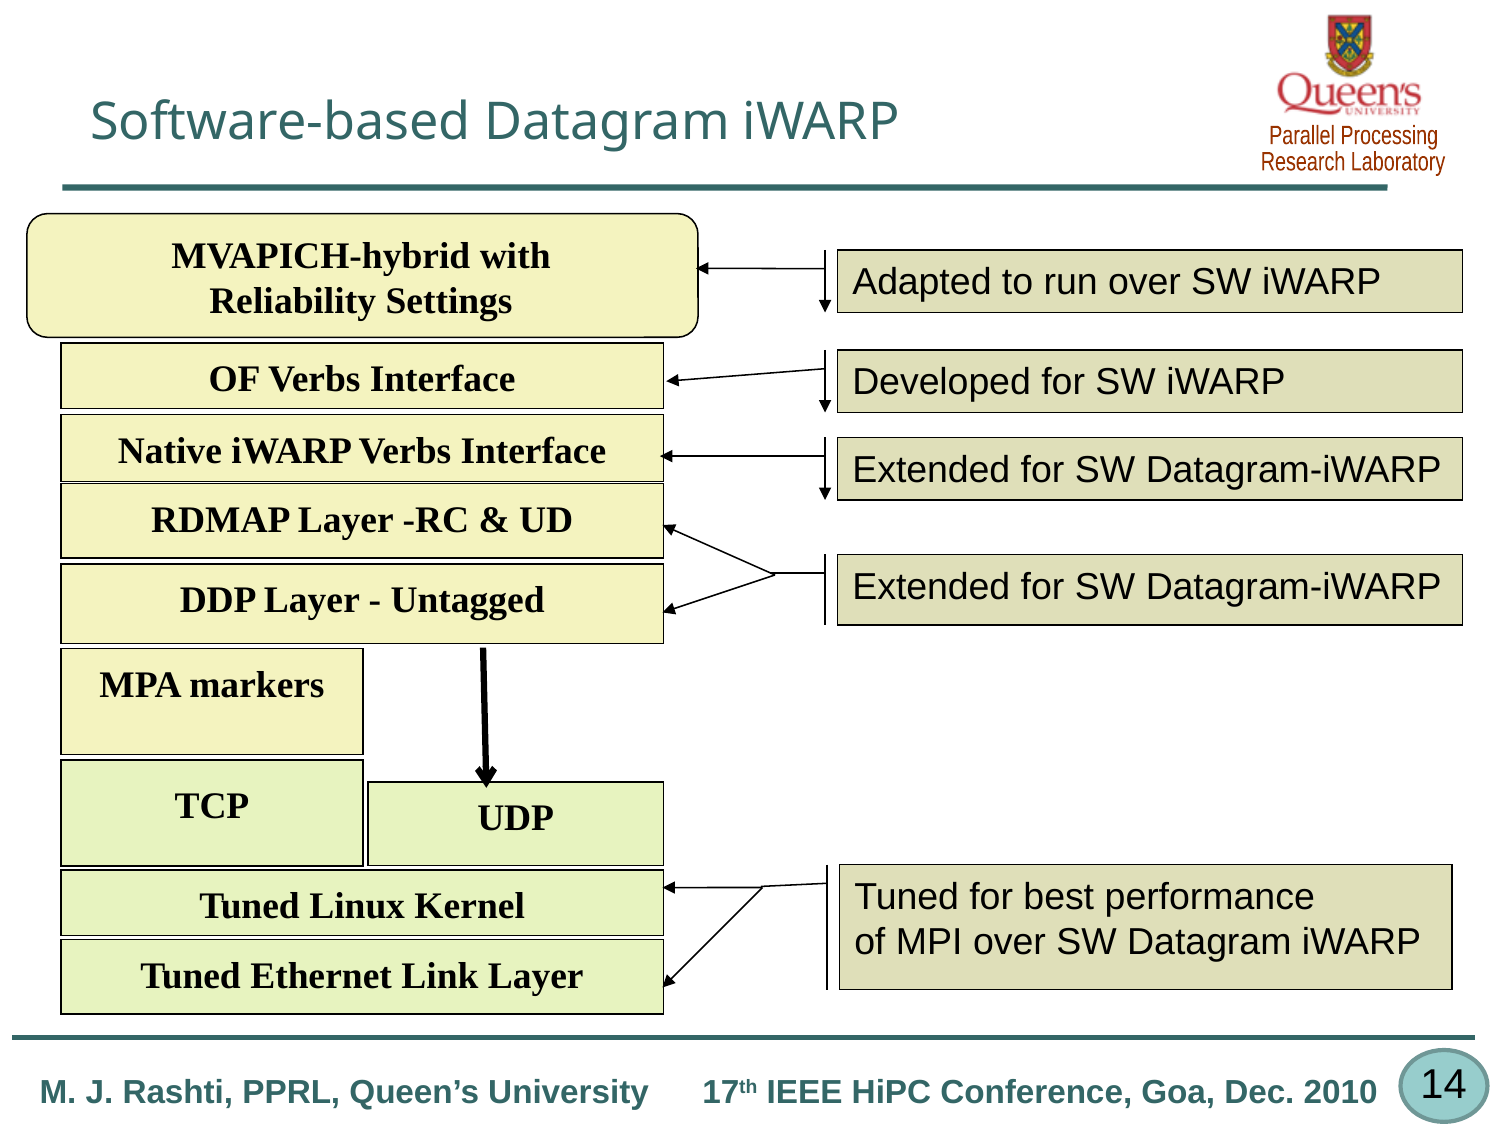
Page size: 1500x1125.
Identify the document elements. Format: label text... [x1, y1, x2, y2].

text_box Adapted to run over SW iWARP [856, 249, 1463, 313]
text_box Tuned for best performance of MPI over SW Datagram iWARP [856, 864, 1453, 990]
title Software-based Datagram iWARP [75, 24, 1425, 213]
text_box Extended for SW Datagram-iWARP [856, 437, 1463, 500]
picture [1275, 12, 1424, 24]
text_box Developed for SW iWARP [856, 349, 1463, 413]
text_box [0, 212, 852, 1026]
text_box Extended for SW Datagram-iWARP [856, 554, 1463, 625]
